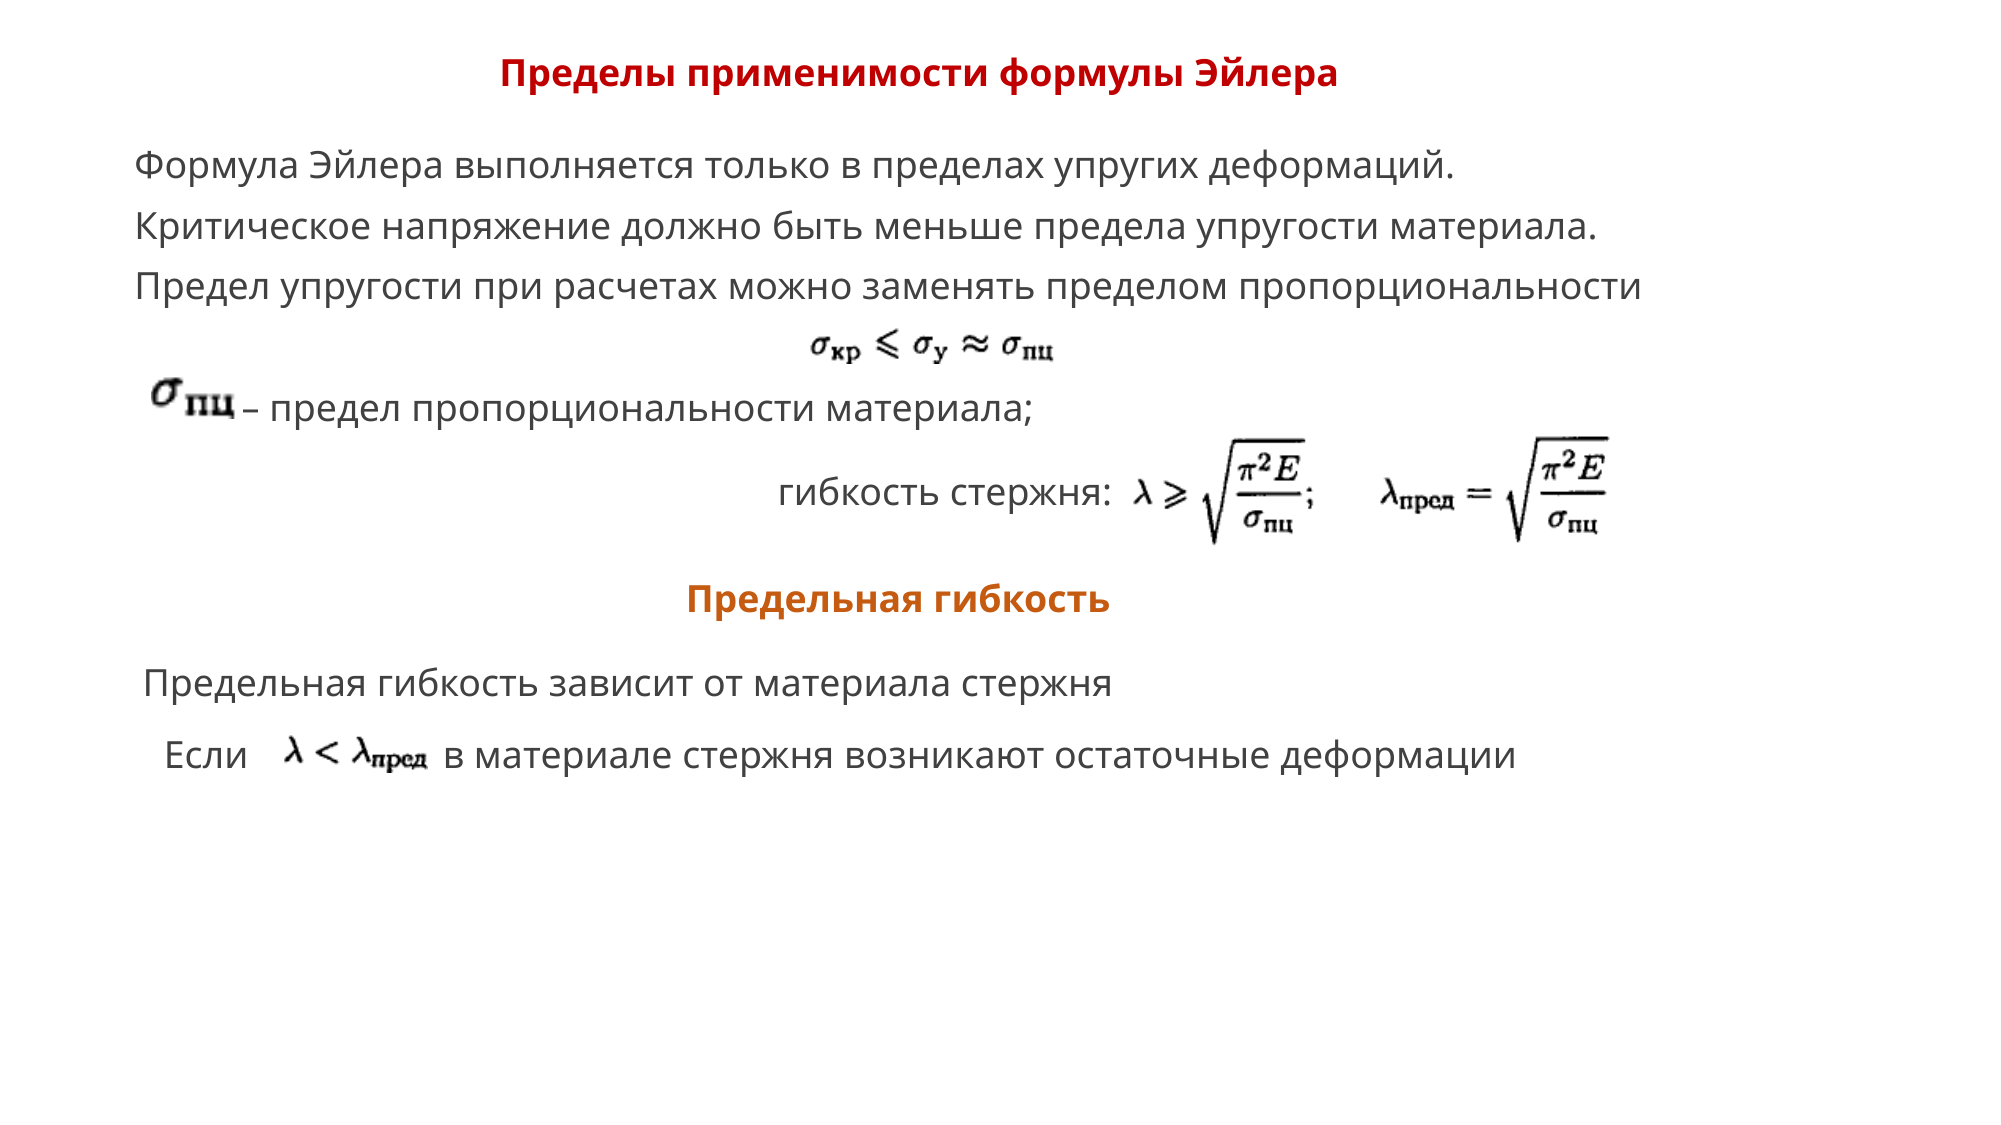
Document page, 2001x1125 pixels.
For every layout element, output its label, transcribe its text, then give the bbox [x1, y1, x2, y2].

picture [151, 376, 243, 420]
text_box Предельная гибкость [670, 567, 1126, 627]
text_box Критическое напряжение должно быть меньше предела упругости материала. [119, 194, 1699, 255]
text_box Предельная гибкость зависит от материала стержня [127, 651, 1129, 712]
text_box Предел упругости при расчетах можно заменять пределом пропорциональности [119, 255, 1741, 315]
text_box Пределы применимости формулы Эйлера [484, 41, 1355, 102]
picture [283, 734, 428, 773]
text_box Формула Эйлера выполняется только в пределах упругих деформаций. [119, 133, 1741, 194]
picture [806, 327, 1055, 364]
text_box Если в материале стержня возникают остаточные деформации [149, 723, 1640, 784]
text_box гибкость стержня: [762, 460, 1127, 521]
text_box — предел пропорциональности материала; [207, 376, 1049, 436]
picture [1373, 429, 1616, 544]
picture [1129, 429, 1329, 564]
